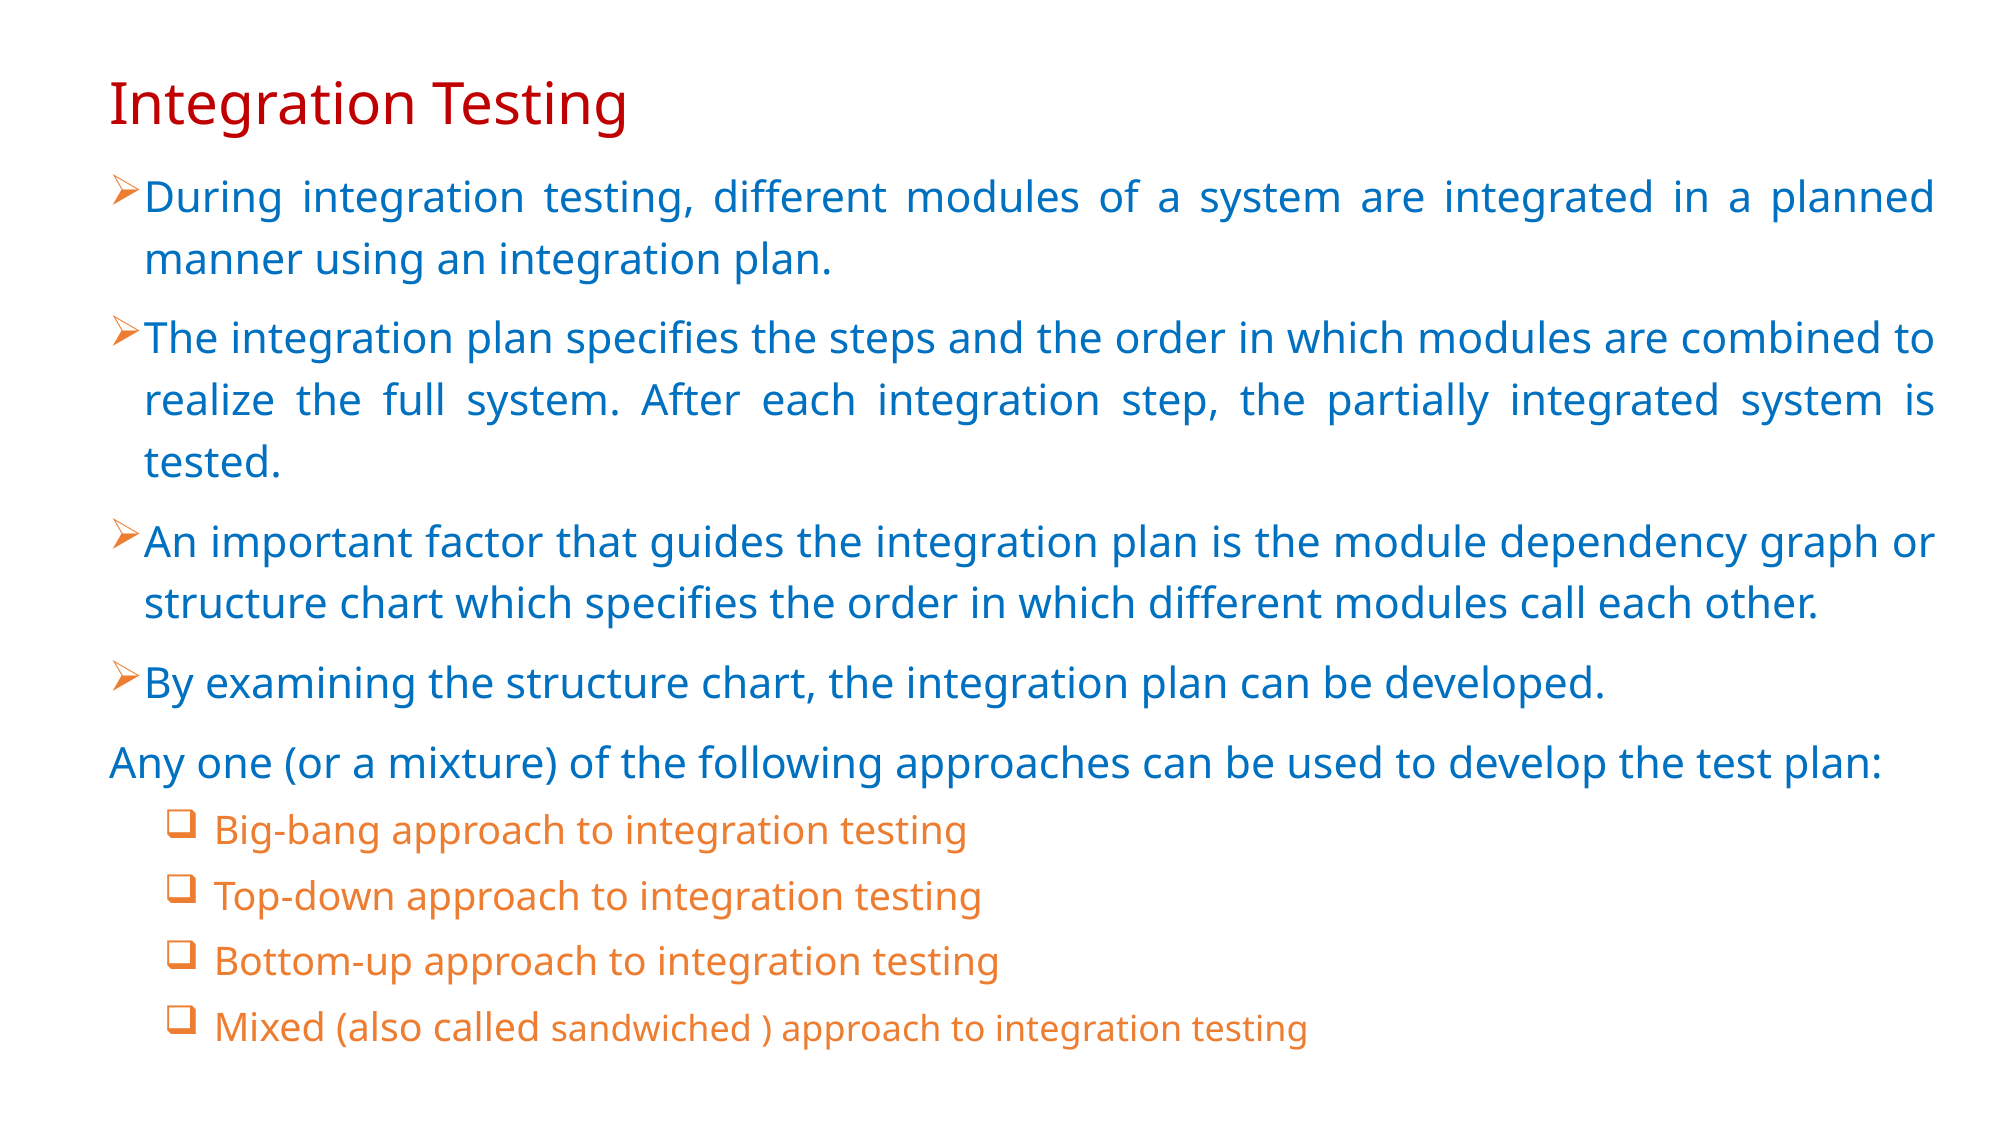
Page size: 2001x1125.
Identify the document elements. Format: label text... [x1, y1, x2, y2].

title Integration Testing [94, 59, 1863, 151]
list During integration testing, different modules of a system are integrated in a planned manner using an integration plan. The integration plan specifies the steps and the order in which modules are combined to realize the full system. After each integration step, the partially integrated system is tested. An important factor that guides the integration plan is the module dependency graph or structure chart which specifies the order in which different modules call each other. By examining the structure chart, the integration plan can be developed. Any one (or a mixture) of the following approaches can be used to develop the test plan: Big-bang approach to integration testing Top-down approach to integration testing Bottom-up approach to integration testing Mixed (also called sandwiched ) approach to integration testing [94, 151, 1952, 1066]
